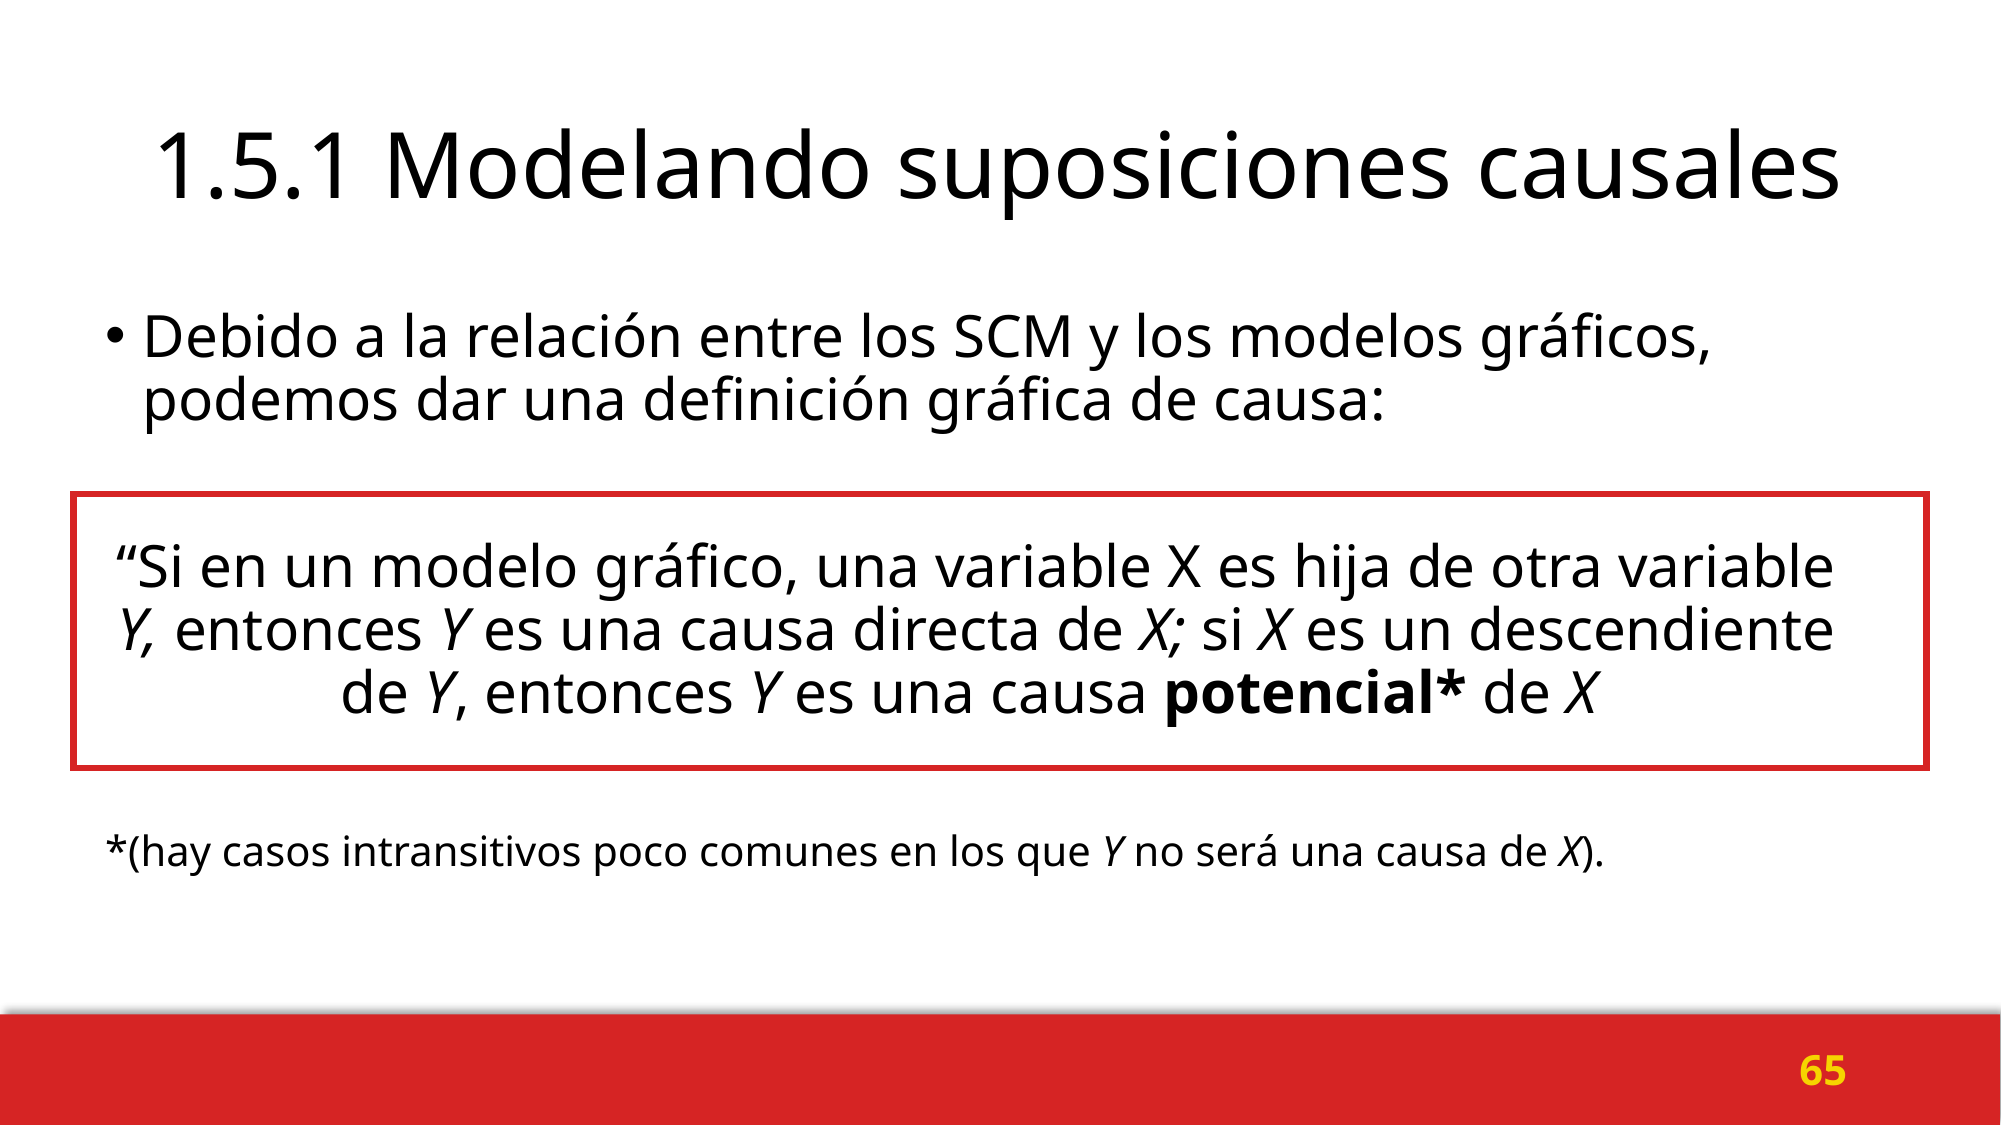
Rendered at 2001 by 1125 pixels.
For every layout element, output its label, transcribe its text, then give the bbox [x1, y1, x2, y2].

text_box [72, 493, 1927, 769]
slide_number 65 [1412, 1042, 1863, 1103]
title 1.5.1 Modelando suposiciones causales [137, 59, 1863, 278]
list Debido a la relación entre los SCM y los modelos gráficos, podemos dar una definición gráfica de causa: “Si en un modelo gráfico, una variable X es hija de otra variable Y, entonces Y es una causa directa de X; si X es un descendiente de Y, entonces Y es una causa potencial* de X *(hay casos intransitivos poco comunes en los que Y no será una causa de X). [90, 769, 1863, 964]
list Debido a la relación entre los SCM y los modelos gráficos, podemos dar una definición gráfica de causa: “Si en un modelo gráfico, una variable X es hija de otra variable Y, entonces Y es una causa directa de X; si X es un descendiente de Y, entonces Y es una causa potencial* de X *(hay casos intransitivos poco comunes en los que Y no será una causa de X). [90, 299, 1863, 493]
